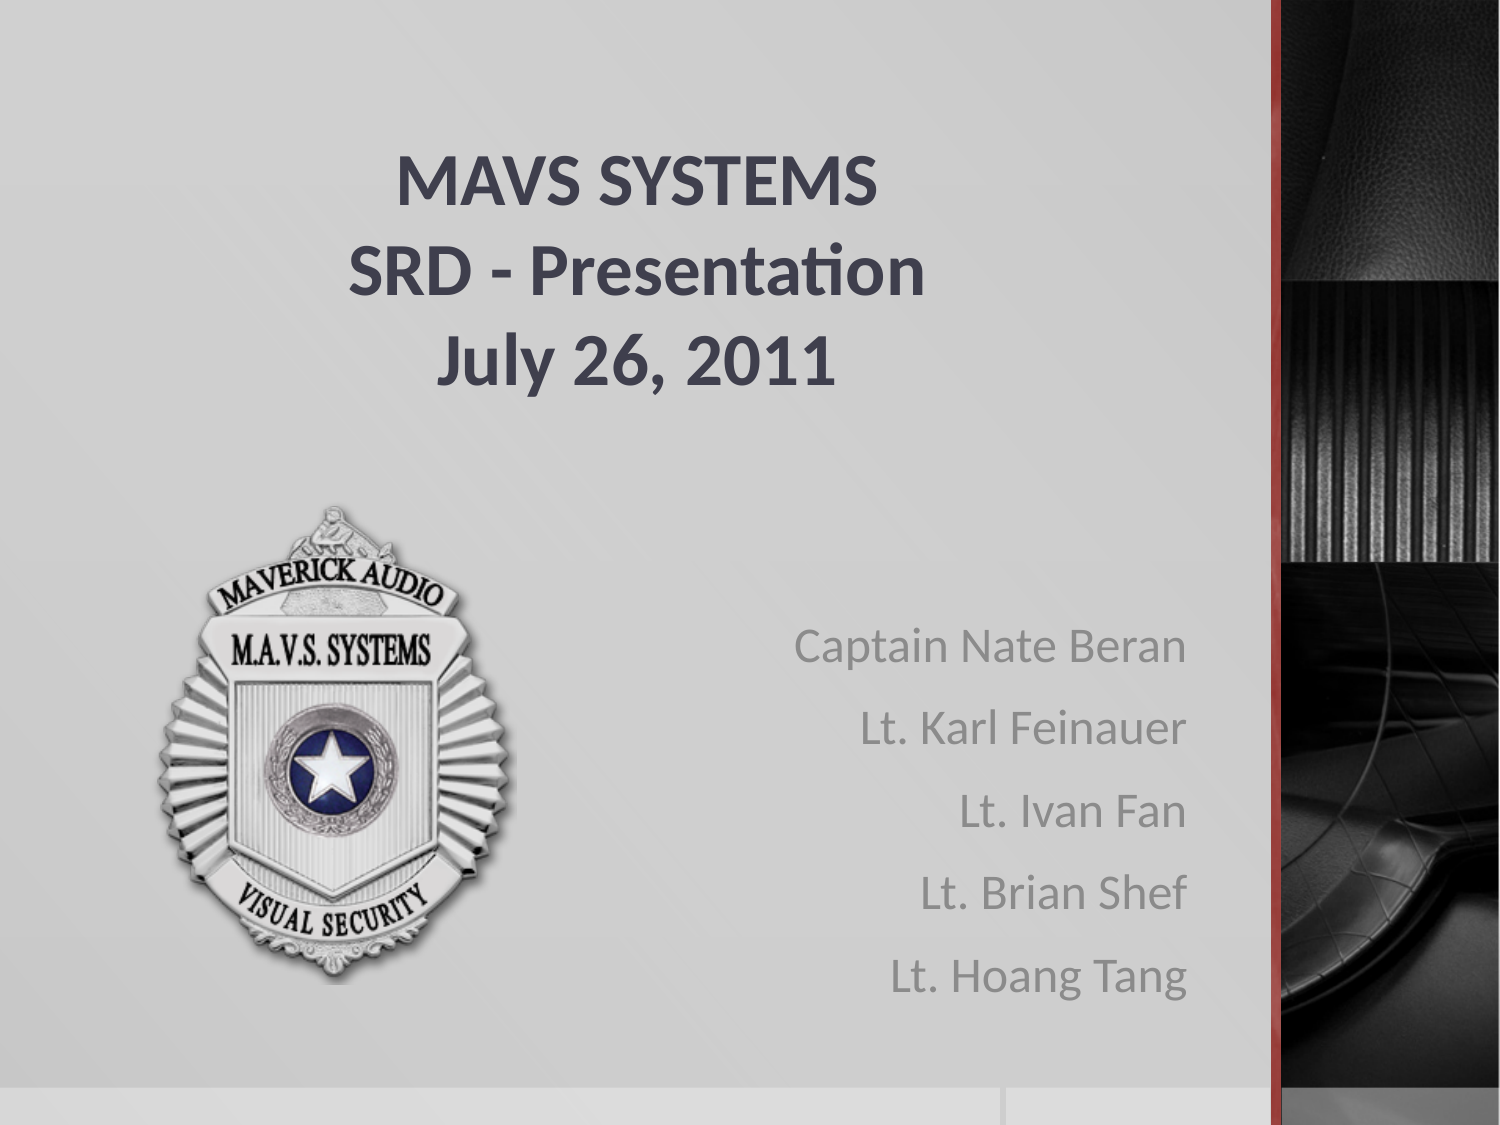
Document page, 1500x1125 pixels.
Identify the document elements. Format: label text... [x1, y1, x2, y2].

title MAVS SYSTEMS SRD - Presentation July 26, 2011 [0, 99, 1275, 401]
picture [150, 499, 517, 985]
subtitle Captain Nate Beran Lt. Karl Feinauer Lt. Ivan Fan Lt. Brian Shef Lt. Hoang Tang [75, 612, 1188, 1013]
picture [1281, 0, 1500, 1087]
